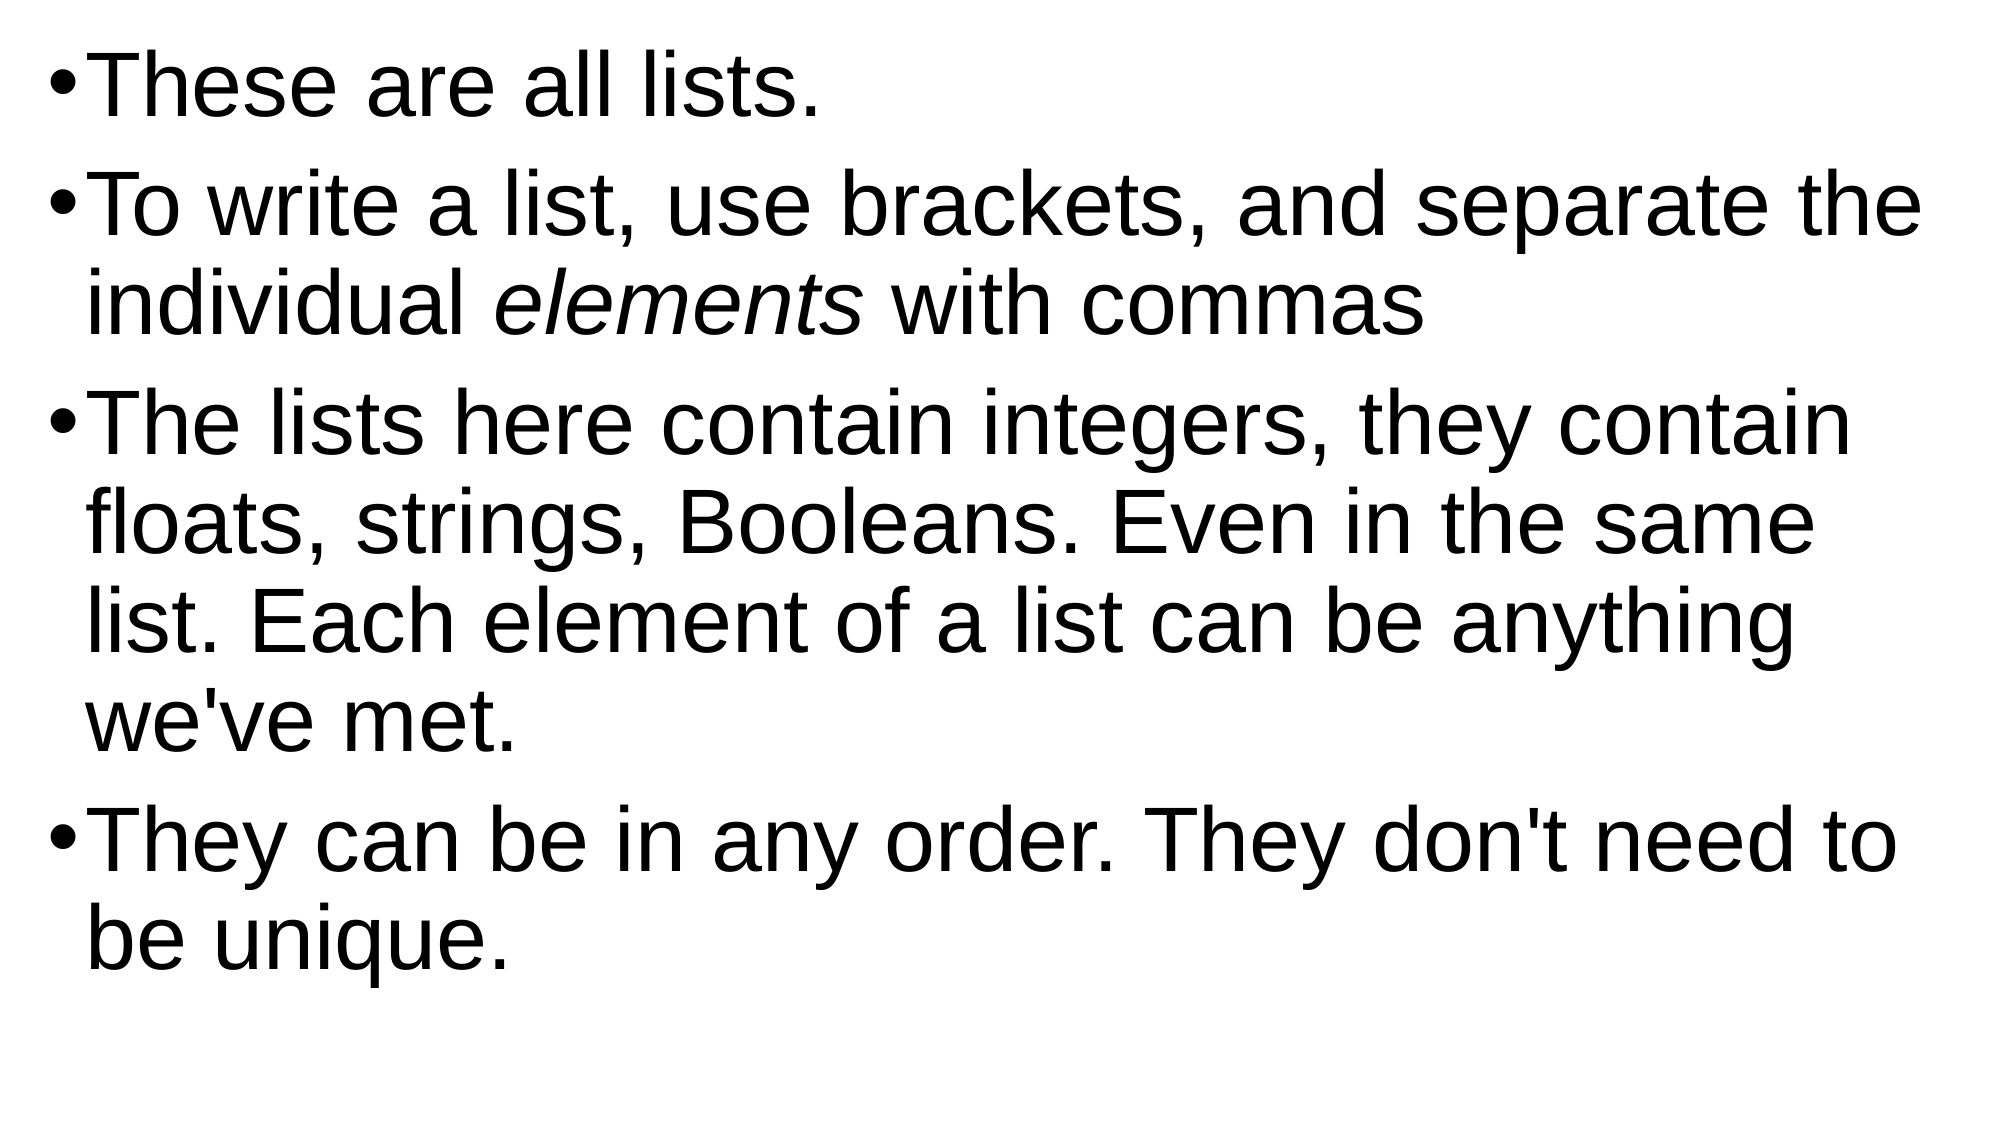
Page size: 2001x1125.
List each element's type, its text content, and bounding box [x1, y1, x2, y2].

list These are all lists. To write a list, use brackets, and separate the individual elements with commas The lists here contain integers, they contain floats, strings, Booleans. Even in the same list. Each element of a list can be anything we've met. They can be in any order. They don't need to be unique. [32, 29, 1967, 1091]
